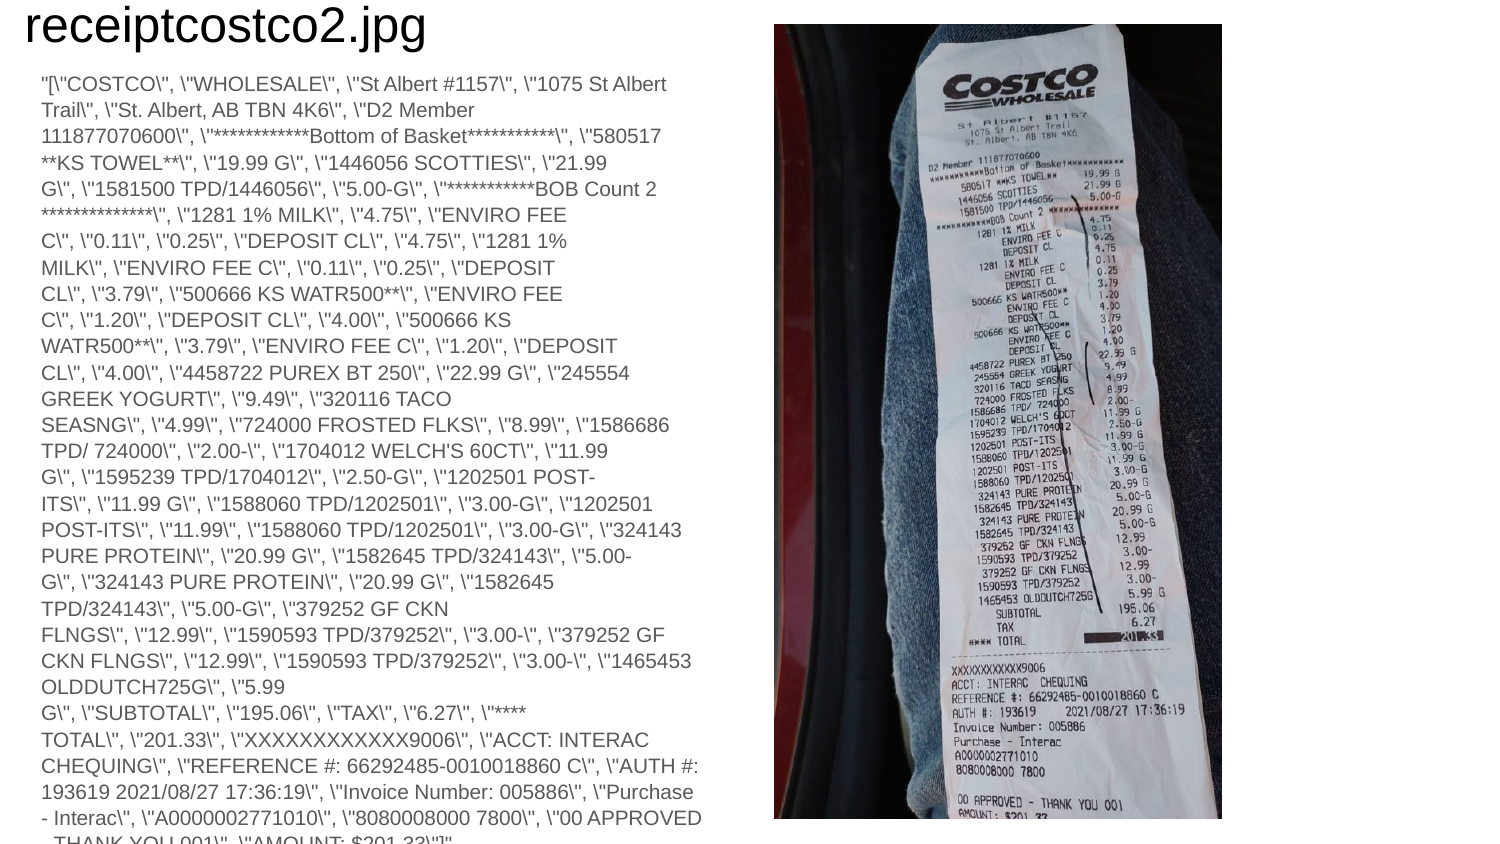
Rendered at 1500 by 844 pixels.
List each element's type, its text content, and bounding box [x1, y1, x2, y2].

list "[\"COSTCO\", \"WHOLESALE\", \"St Albert #1157\", \"1075 St Albert Trail\", \"St. Albert, AB TBN 4K6\", \"D2 Member 111877070600\", \"************Bottom of Basket***********\", \"580517 **KS TOWEL**\", \"19.99 G\", \"1446056 SCOTTIES\", \"21.99 G\", \"1581500 TPD/1446056\", \"5.00-G\", \"***********BOB Count 2 **************\", \"1281 1% MILK\", \"4.75\", \"ENVIRO FEE C\", \"0.11\", \"0.25\", \"DEPOSIT CL\", \"4.75\", \"1281 1% MILK\", \"ENVIRO FEE C\", \"0.11\", \"0.25\", \"DEPOSIT CL\", \"3.79\", \"500666 KS WATR500**\", \"ENVIRO FEE C\", \"1.20\", \"DEPOSIT CL\", \"4.00\", \"500666 KS WATR500**\", \"3.79\", \"ENVIRO FEE C\", \"1.20\", \"DEPOSIT CL\", \"4.00\", \"4458722 PUREX BT 250\", \"22.99 G\", \"245554 GREEK YOGURT\", \"9.49\", \"320116 TACO SEASNG\", \"4.99\", \"724000 FROSTED FLKS\", \"8.99\", \"1586686 TPD/ 724000\", \"2.00-\", \"1704012 WELCH'S 60CT\", \"11.99 G\", \"1595239 TPD/1704012\", \"2.50-G\", \"1202501 POST-ITS\", \"11.99 G\", \"1588060 TPD/1202501\", \"3.00-G\", \"1202501 POST-ITS\", \"11.99\", \"1588060 TPD/1202501\", \"3.00-G\", \"324143 PURE PROTEIN\", \"20.99 G\", \"1582645 TPD/324143\", \"5.00-G\", \"324143 PURE PROTEIN\", \"20.99 G\", \"1582645 TPD/324143\", \"5.00-G\", \"379252 GF CKN FLNGS\", \"12.99\", \"1590593 TPD/379252\", \"3.00-\", \"379252 GF CKN FLNGS\", \"12.99\", \"1590593 TPD/379252\", \"3.00-\", \"1465453 OLDDUTCH725G\", \"5.99 G\", \"SUBTOTAL\", \"195.06\", \"TAX\", \"6.27\", \"**** TOTAL\", \"201.33\", \"XXXXXXXXXXXX9006\", \"ACCT: INTERAC CHEQUING\", \"REFERENCE #: 66292485-0010018860 C\", \"AUTH #: 193619 2021/08/27 17:36:19\", \"Invoice Number: 005886\", \"Purchase - Interac\", \"A0000002771010\", \"8080008000 7800\", \"00 APPROVED - THANK YOU 001\", \"AMOUNT: $201.33\"]" [26, 54, 718, 576]
title receiptcostco2.jpg [9, 0, 471, 68]
picture [774, 24, 1222, 819]
